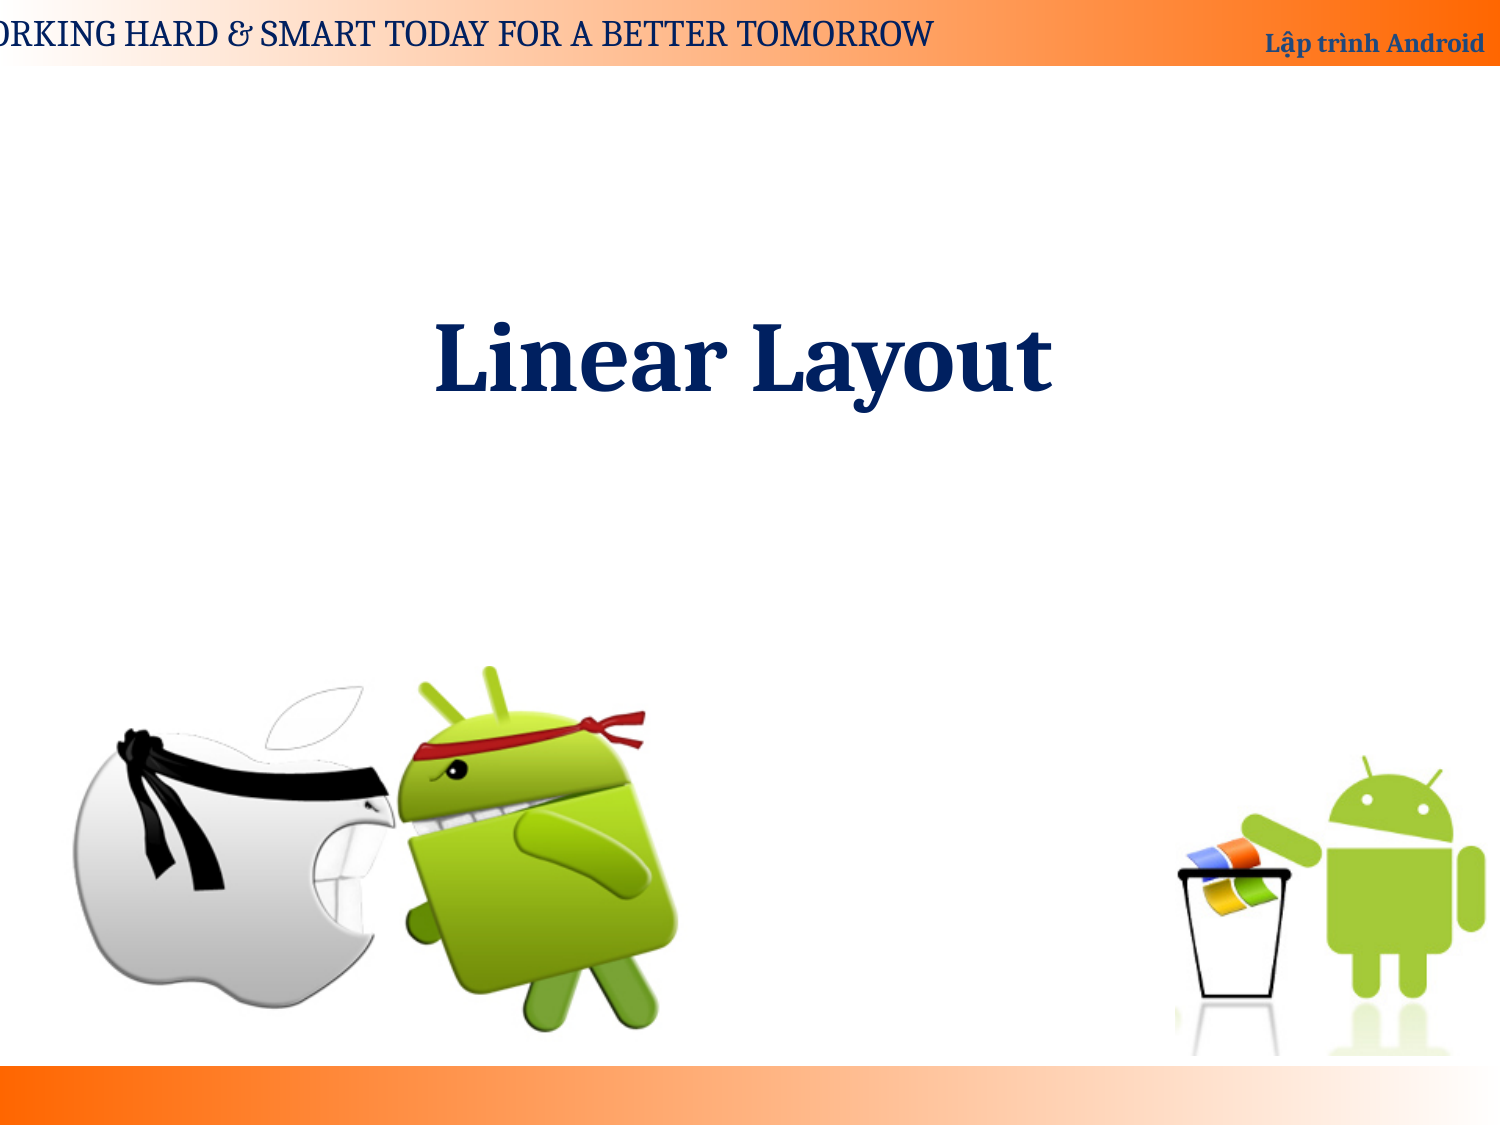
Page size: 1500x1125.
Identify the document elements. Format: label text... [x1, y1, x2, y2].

text_box Linear Layout [62, 299, 1425, 404]
picture [1174, 742, 1488, 1056]
picture [37, 666, 719, 1056]
